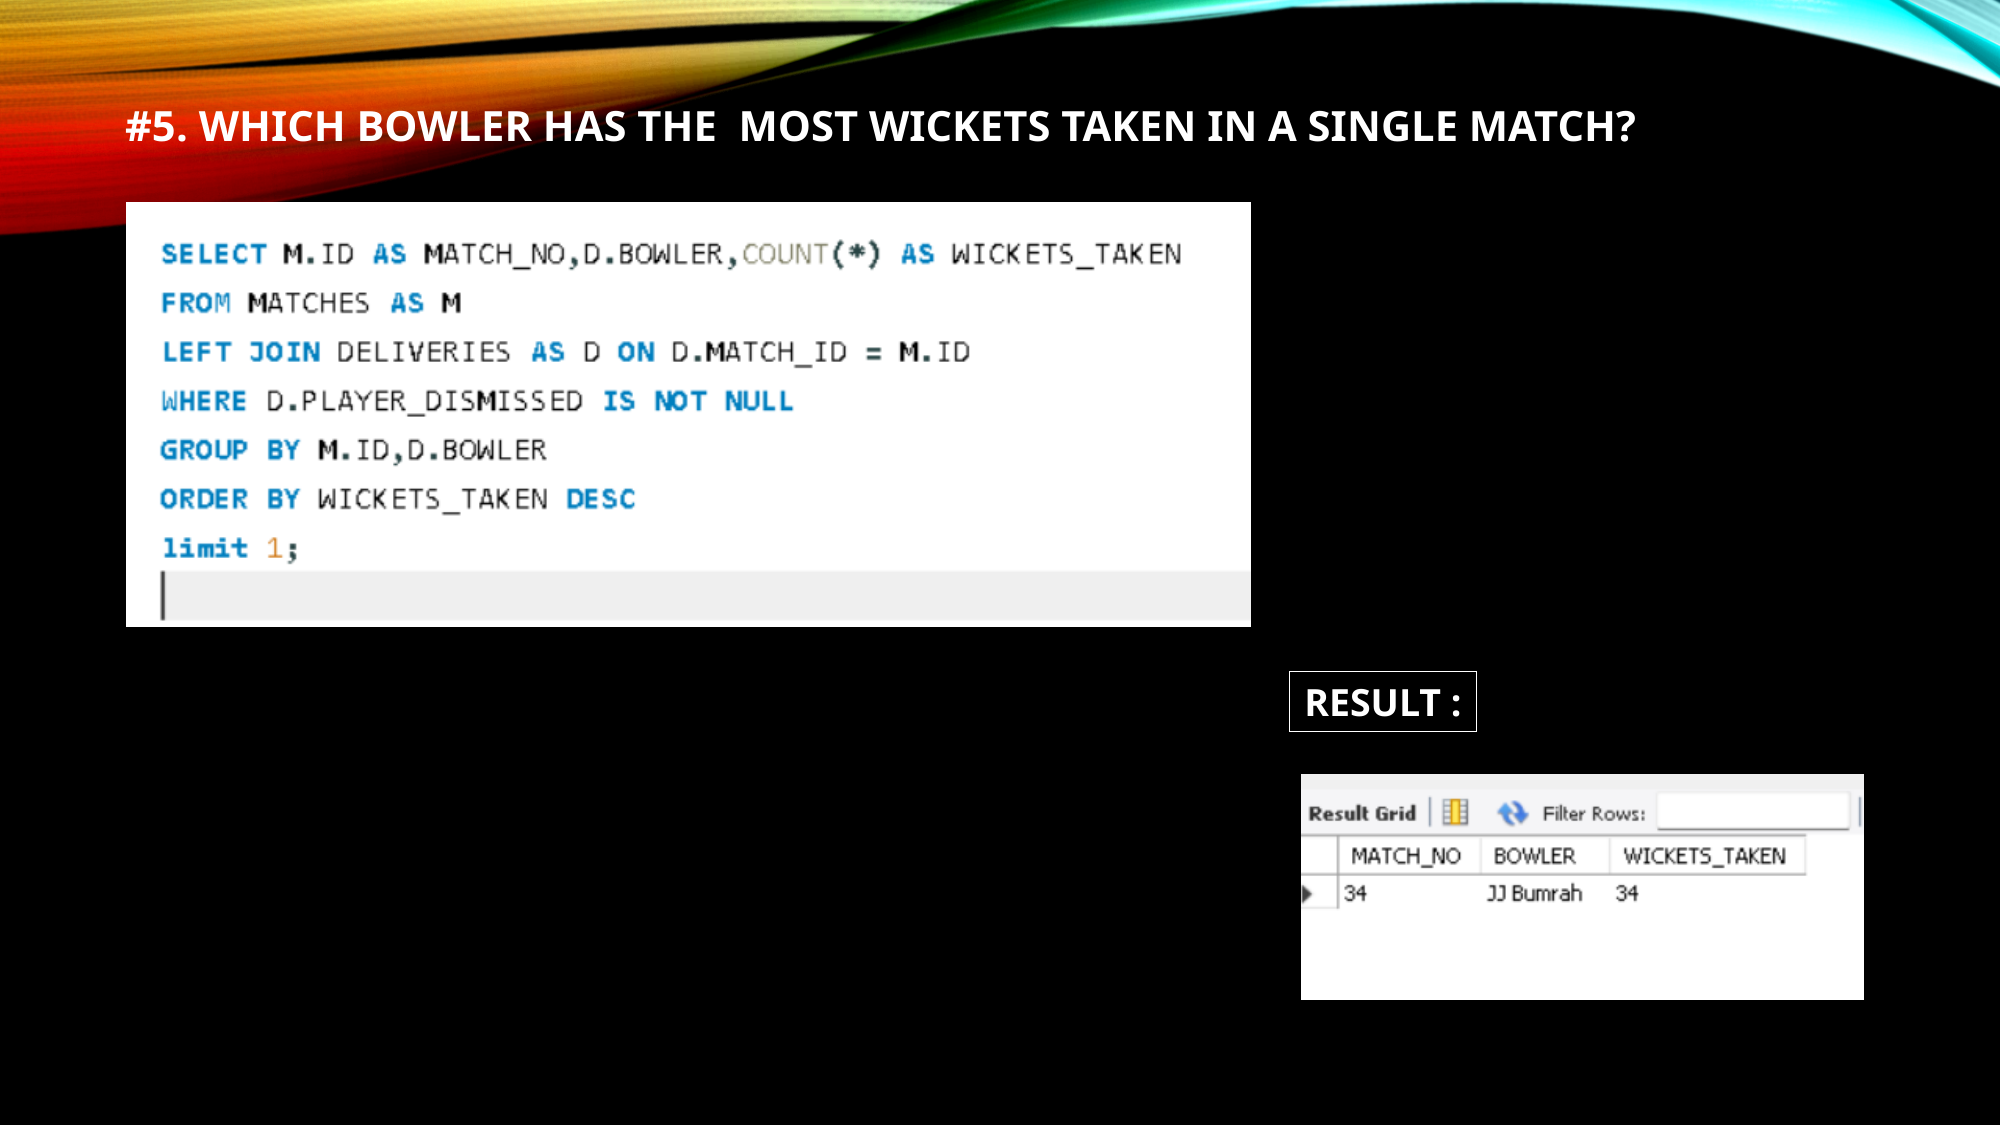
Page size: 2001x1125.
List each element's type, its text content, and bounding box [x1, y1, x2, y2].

text_box RESULT : [1289, 671, 1477, 732]
picture [1301, 774, 1865, 1001]
text_box #5. WHICH BOWLER HAS THE MOST WICKETS TAKEN IN A SINGLE MATCH? [110, 92, 1943, 158]
picture [0, 0, 2000, 627]
